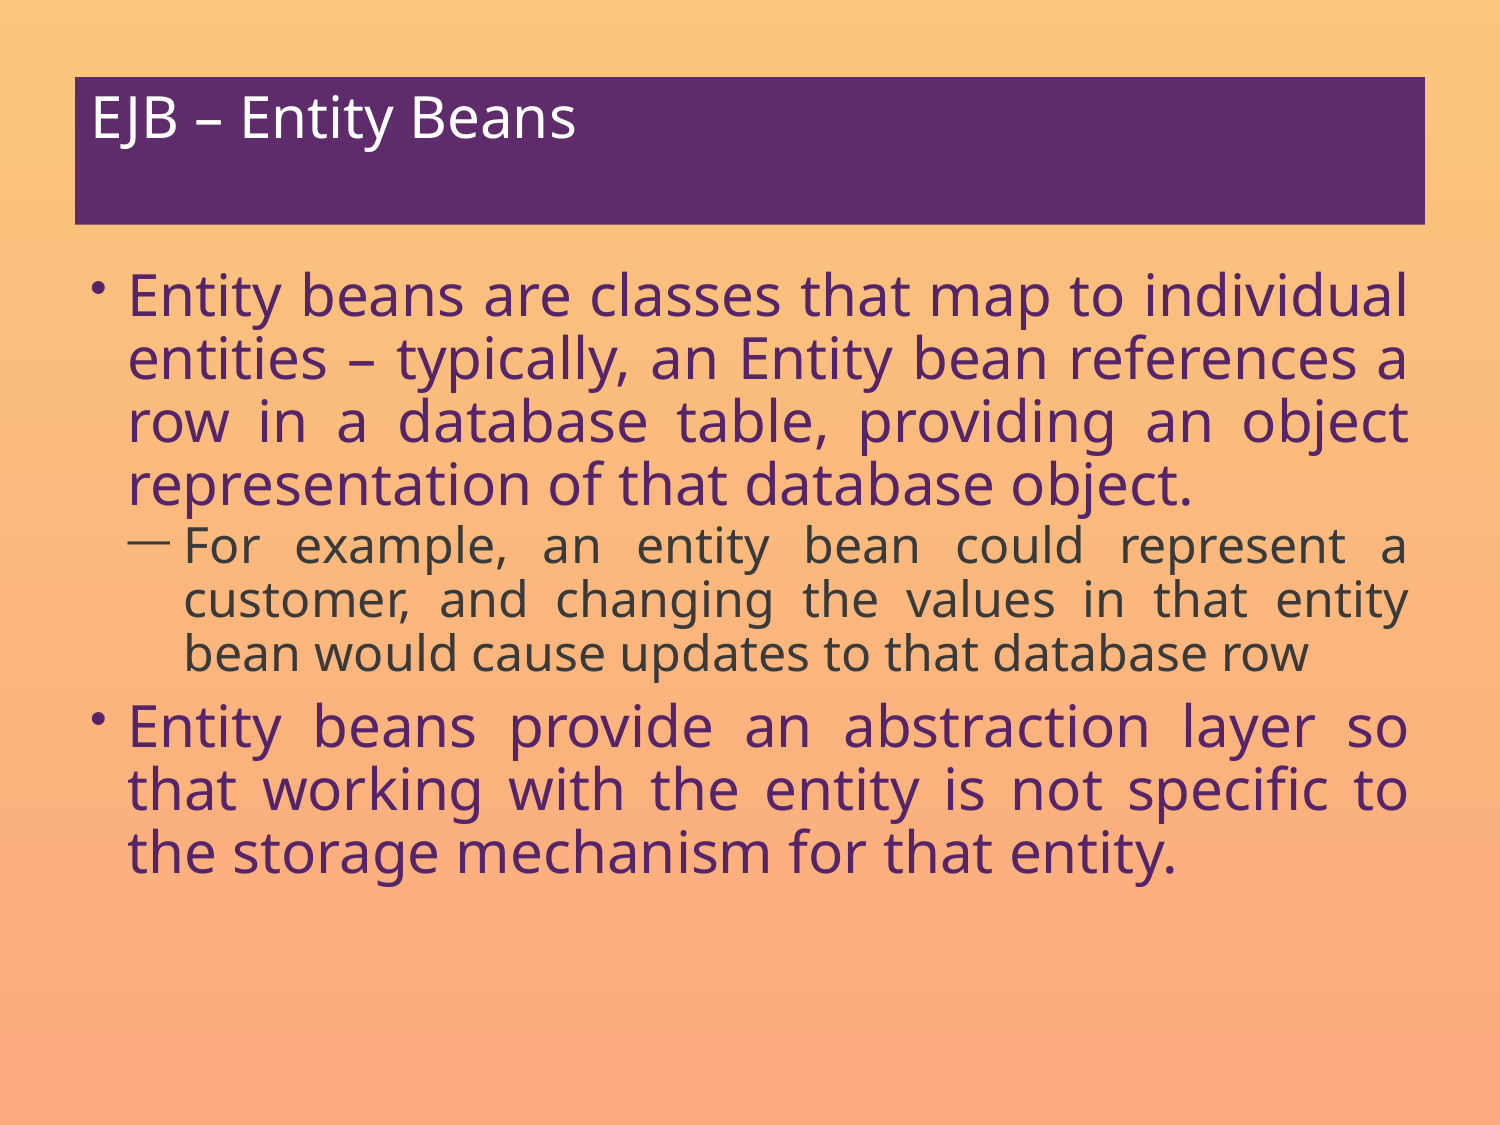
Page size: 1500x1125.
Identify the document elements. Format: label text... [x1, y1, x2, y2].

list Entity beans are classes that map to individual entities – typically, an Entity bean references a row in a database table, providing an object representation of that database object. For example, an entity bean could represent a customer, and changing the values in that entity bean would cause updates to that database row Entity beans provide an abstraction layer so that working with the entity is not specific to the storage mechanism for that entity. [74, 258, 1426, 1087]
title EJB – Entity Beans [74, 76, 1426, 225]
